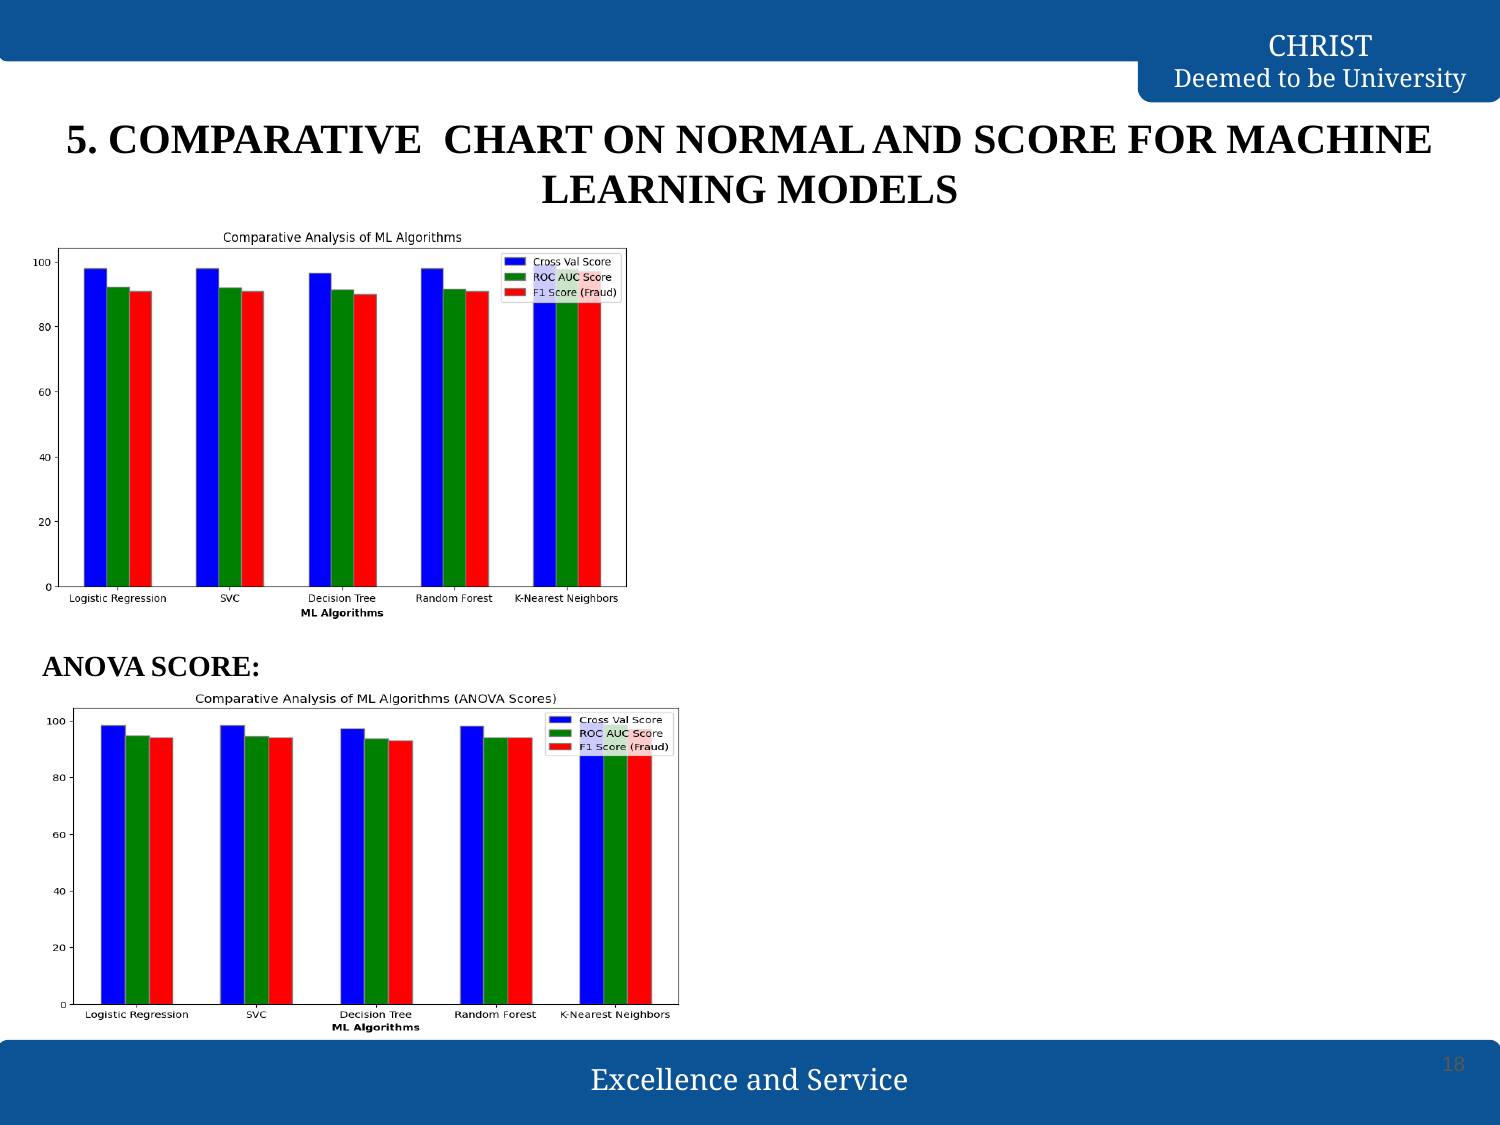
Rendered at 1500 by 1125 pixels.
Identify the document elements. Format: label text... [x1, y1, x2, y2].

picture [24, 224, 633, 626]
title 5. COMPARATIVE CHART ON NORMAL AND SCORE FOR MACHINE LEARNING MODELS [51, 97, 1449, 212]
slide_number 18 [1389, 1020, 1480, 1106]
picture [37, 687, 686, 1038]
list ANOVA SCORE: [12, 212, 1500, 1038]
